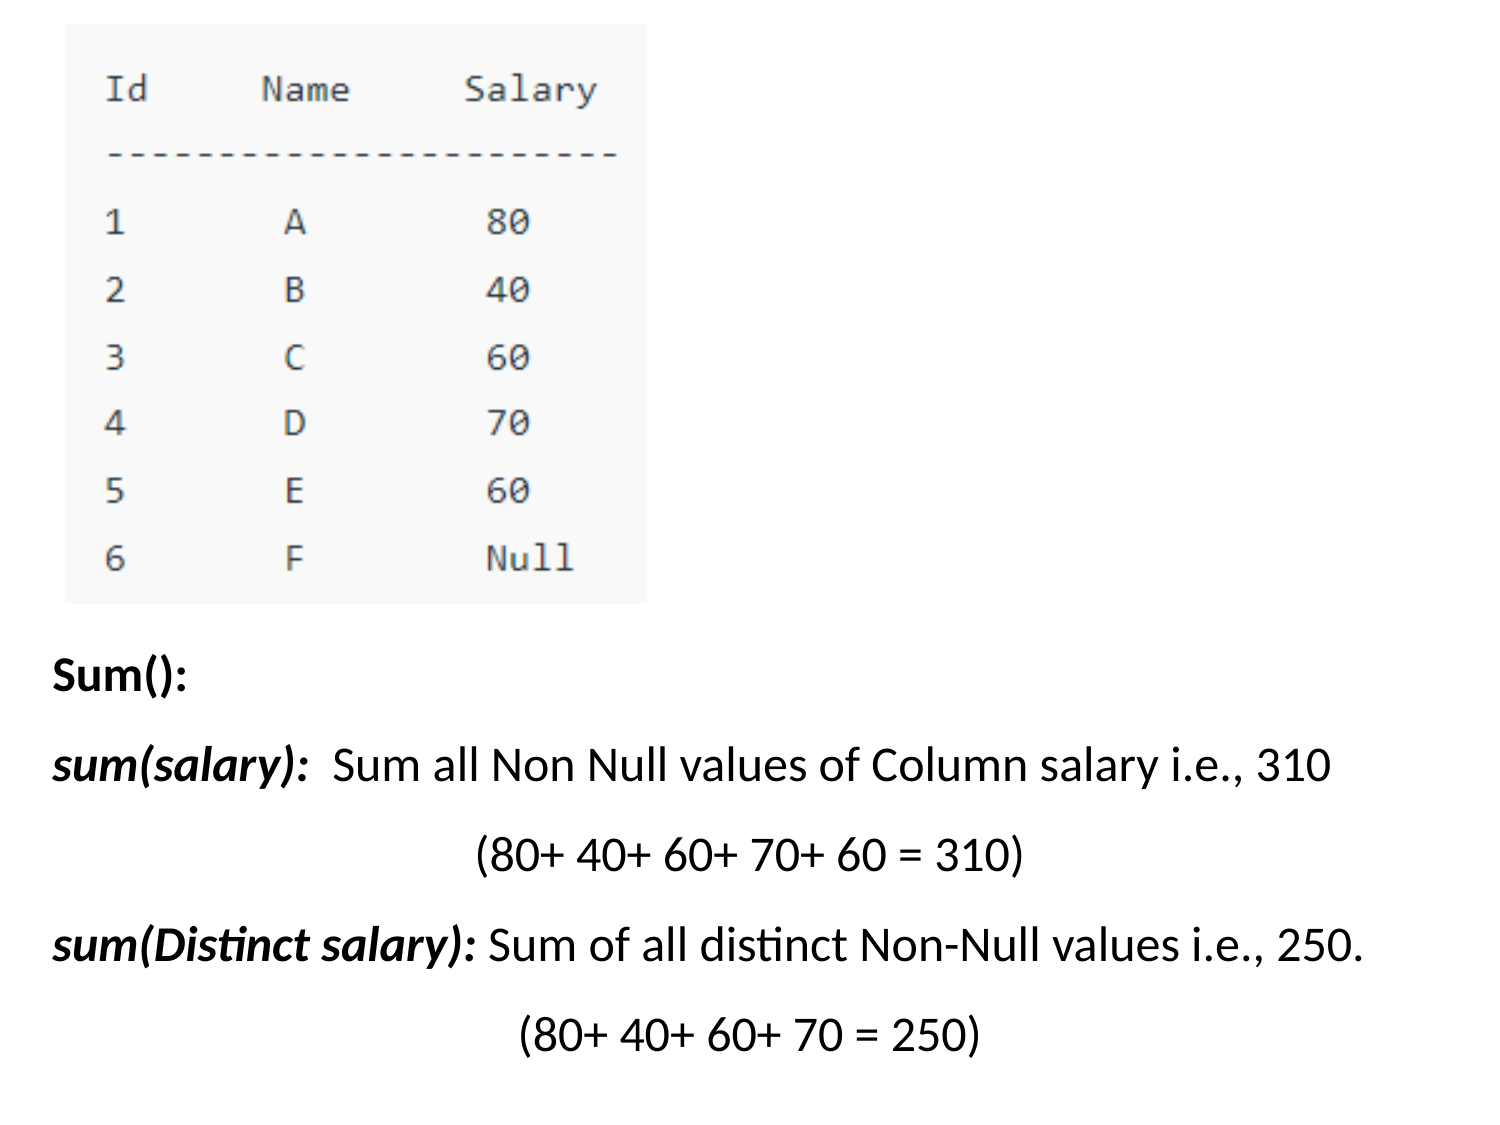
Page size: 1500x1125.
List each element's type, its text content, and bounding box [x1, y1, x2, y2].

picture [64, 24, 647, 604]
text_box Sum(): sum(salary): Sum all Non Null values of Column salary i.e., 310 (80+ 40+ 60+ 70+ 60 = 310) sum(Distinct salary): Sum of all distinct Non-Null values i.e., 250. (80+ 40+ 60+ 70 = 250) [37, 603, 1463, 1069]
